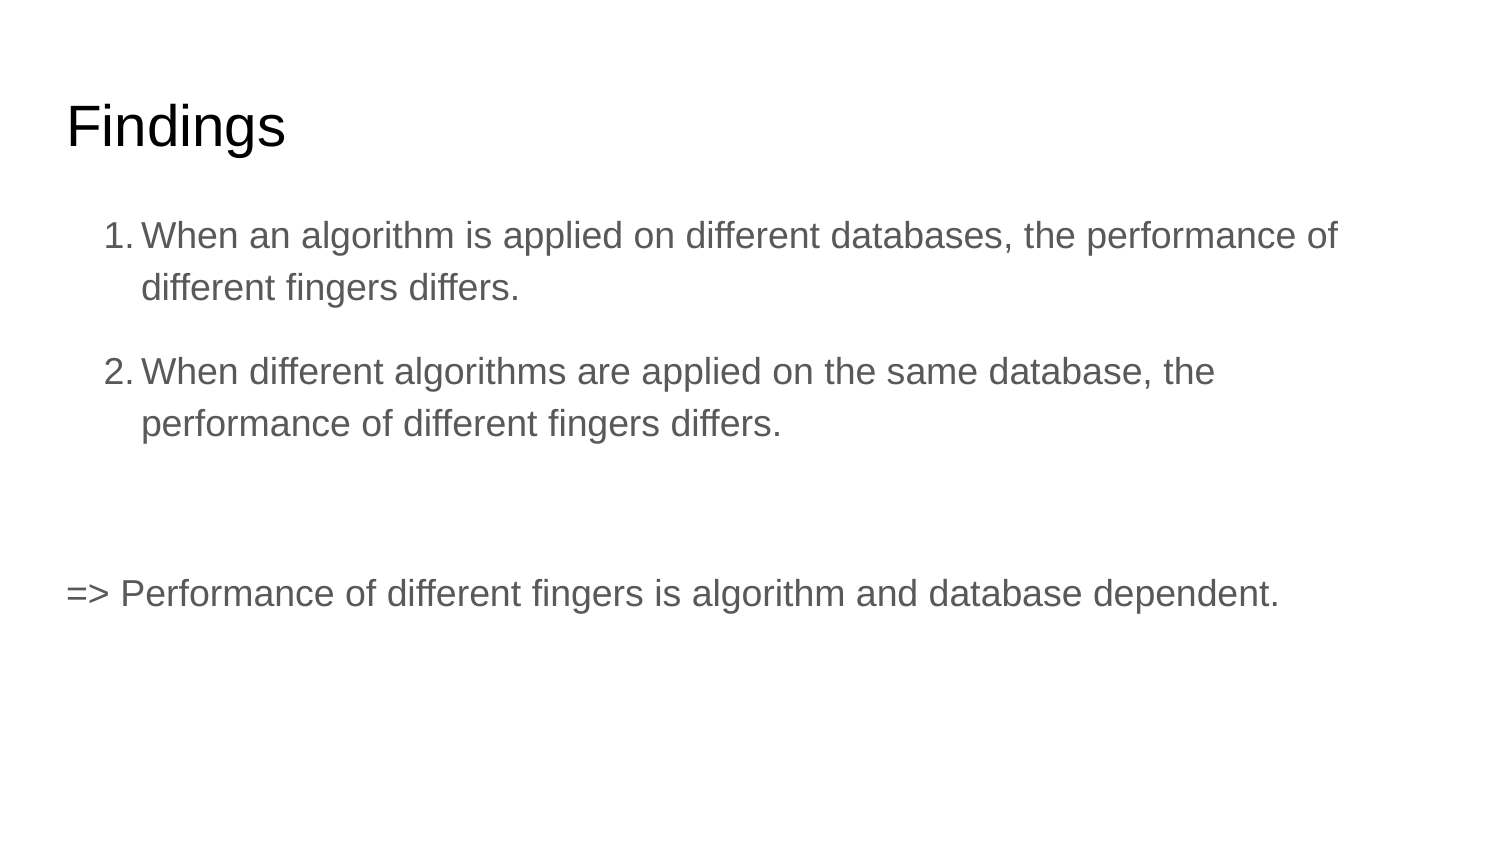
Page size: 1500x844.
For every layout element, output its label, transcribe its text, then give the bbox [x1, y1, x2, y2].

list When an algorithm is applied on different databases, the performance of different fingers differs. When different algorithms are applied on the same database, the performance of different fingers differs. => Performance of different fingers is algorithm and database dependent. [51, 189, 1449, 750]
title Findings [51, 72, 1449, 167]
